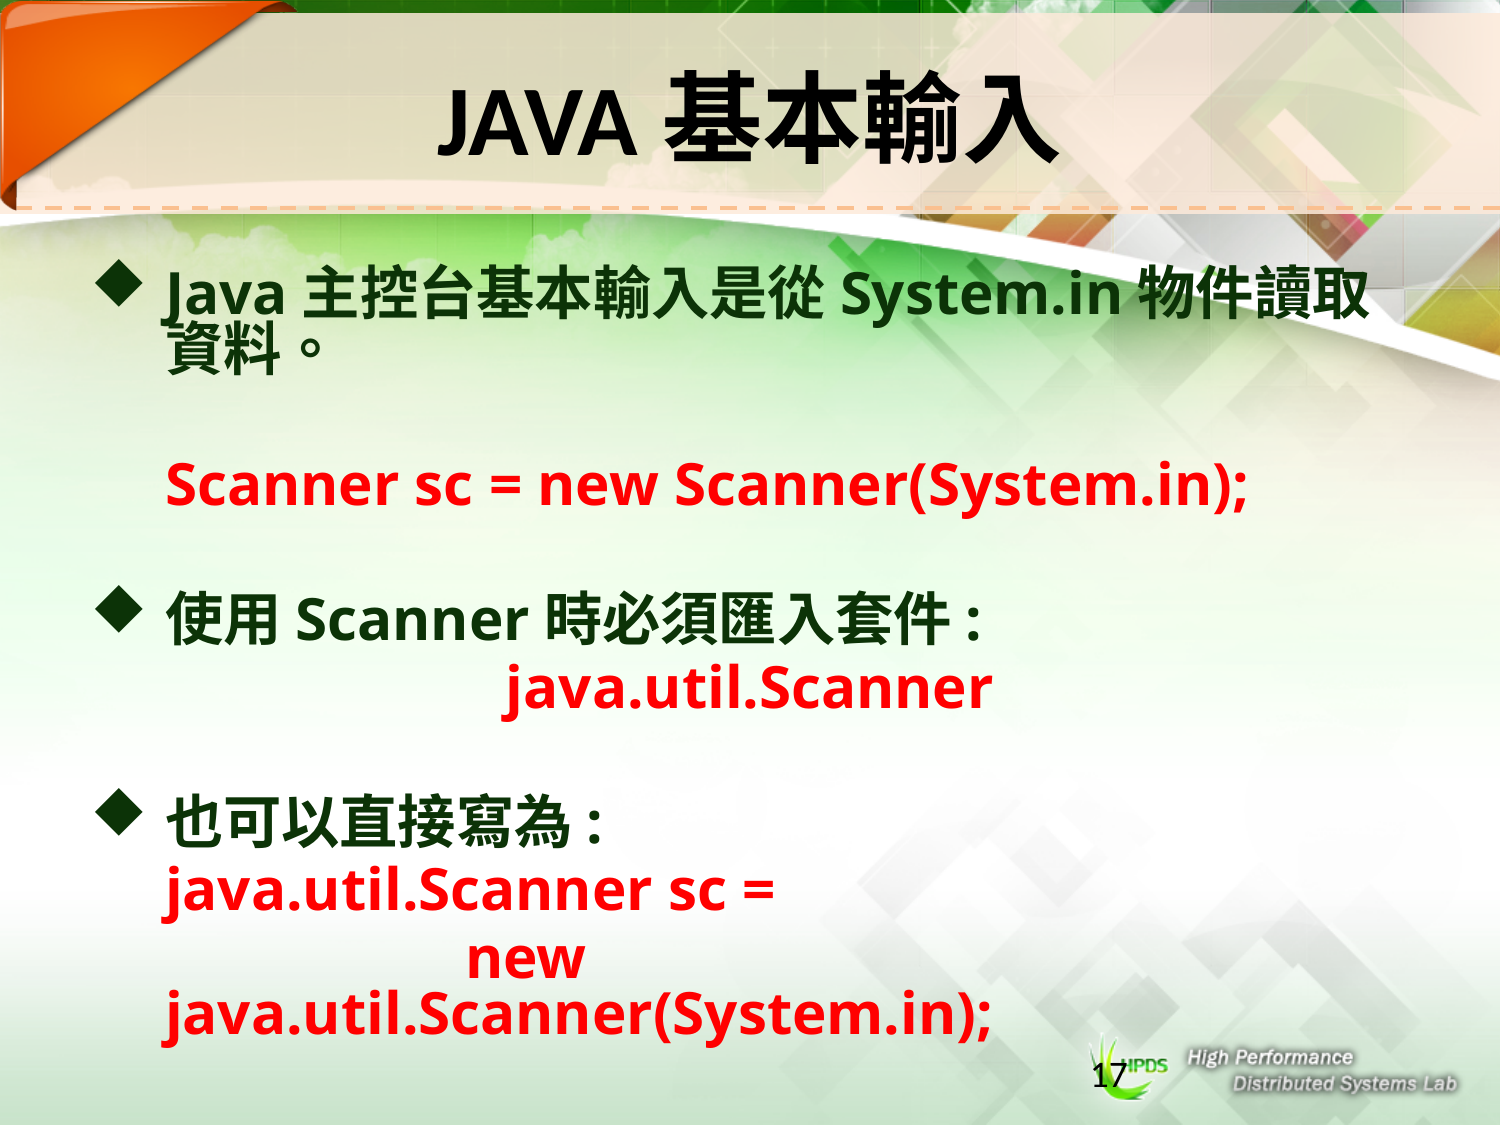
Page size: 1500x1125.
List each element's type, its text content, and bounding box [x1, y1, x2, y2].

text_box Java主控台基本輸入是從System.in物件讀取資料。 Scanner sc = new Scanner(System.in); 使用Scanner時必須匯入套件: java.util.Scanner 也可以直接寫為: java.util.Scanner sc = new java.util.Scanner(System.in); [74, 262, 1425, 1083]
text_box JAVA基本輸入 [312, 48, 1436, 183]
slide_number 17 [1074, 1083, 1425, 1103]
picture [0, 0, 1500, 1125]
text_box [312, 11, 1500, 207]
